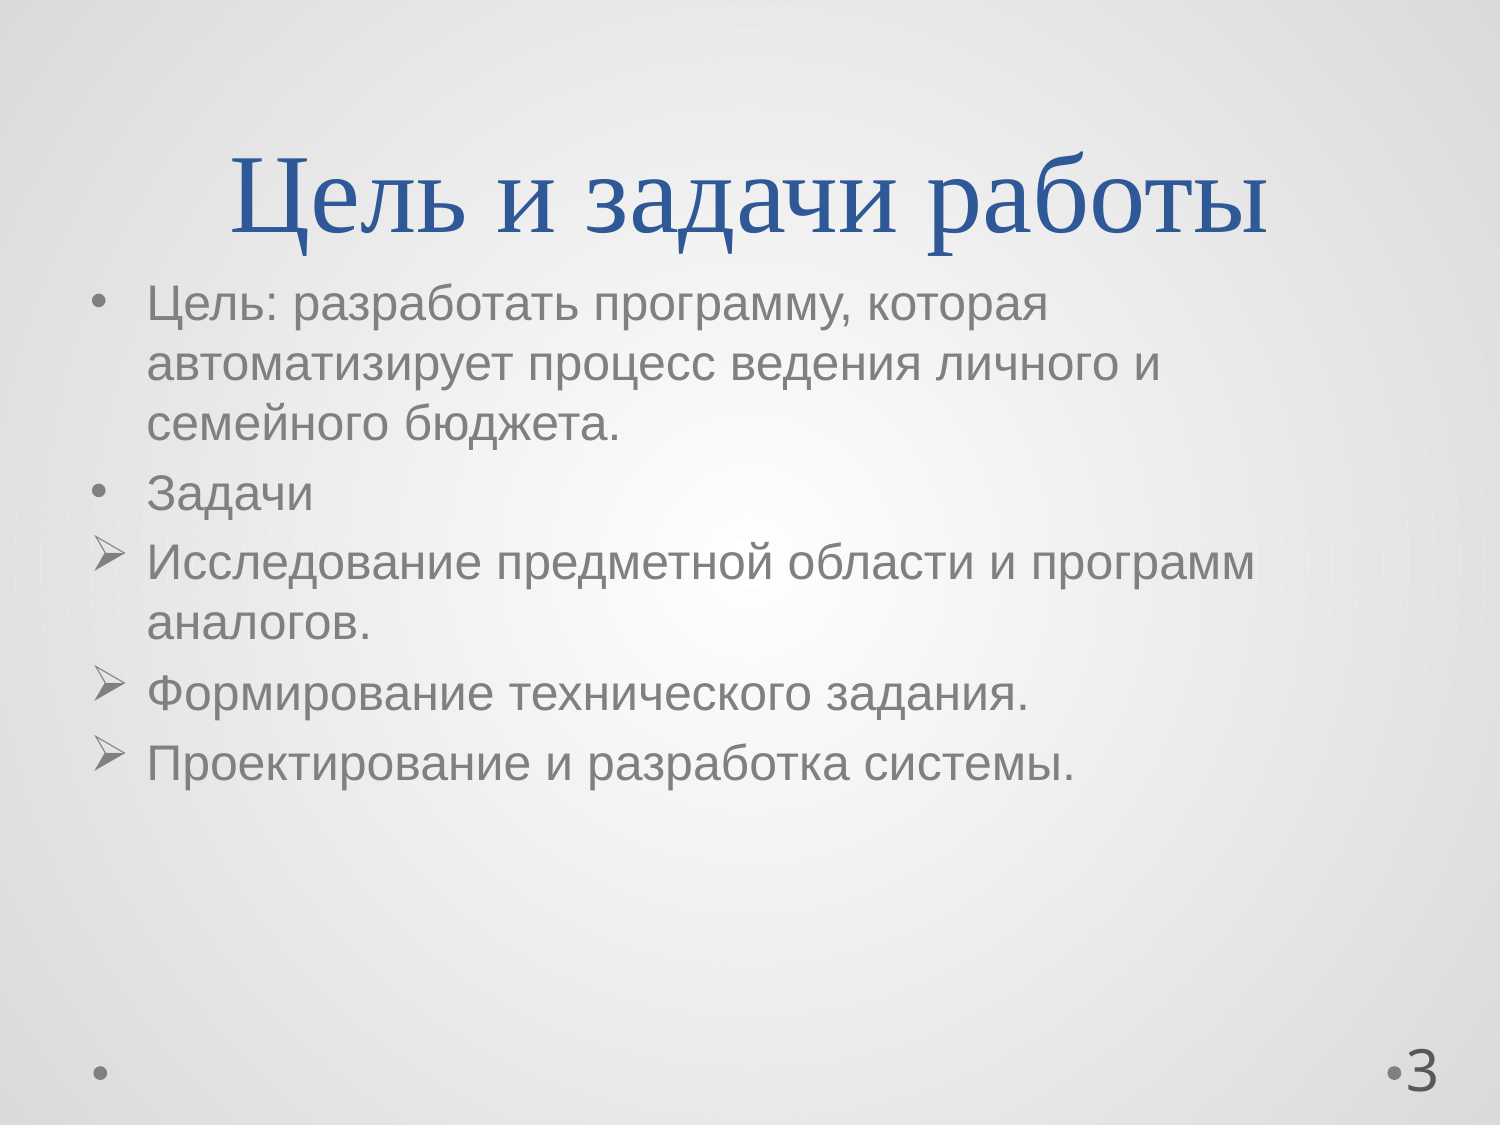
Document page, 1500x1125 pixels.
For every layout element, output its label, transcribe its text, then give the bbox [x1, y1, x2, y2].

list Цель: разработать программу, которая автоматизирует процесс ведения личного и семейного бюджета. Задачи Исследование предметной области и программ аналогов. Формирование технического задания. Проектирование и разработка системы. [75, 262, 1425, 1005]
title Цель и задачи работы [75, 0, 1425, 262]
slide_number 3 [1401, 1042, 1494, 1103]
